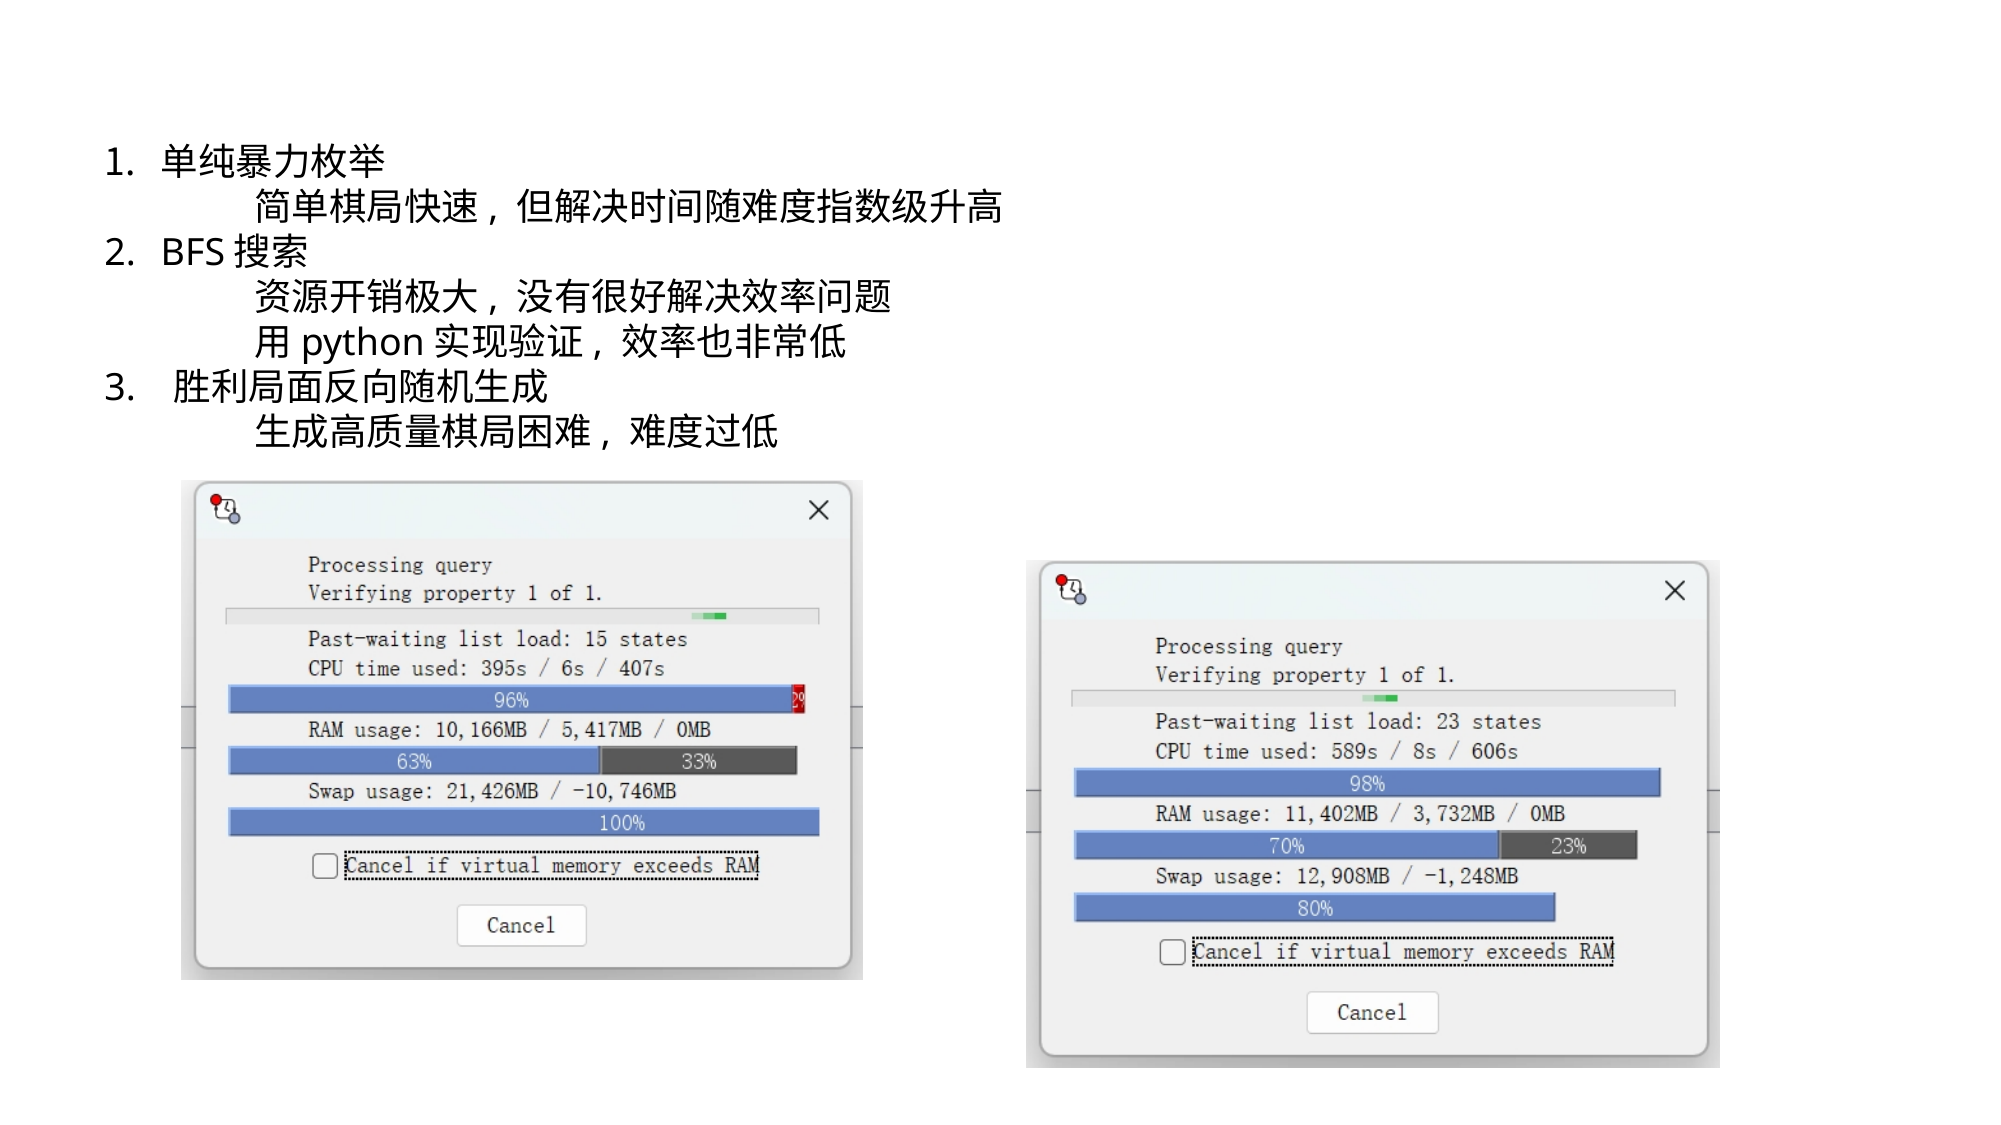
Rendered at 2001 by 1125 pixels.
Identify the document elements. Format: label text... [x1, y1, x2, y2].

picture [1026, 560, 1720, 1068]
picture [181, 480, 863, 980]
text_box 单纯暴力枚举 简单棋局快速, 但解决时间随难度指数级升高 BFS搜索 资源开销极大, 没有很好解决效率问题 用python实现验证, 效率也非常低 3. 胜利局面反向随机生成 生成高质量棋局困难, 难度过低 [89, 130, 1780, 461]
